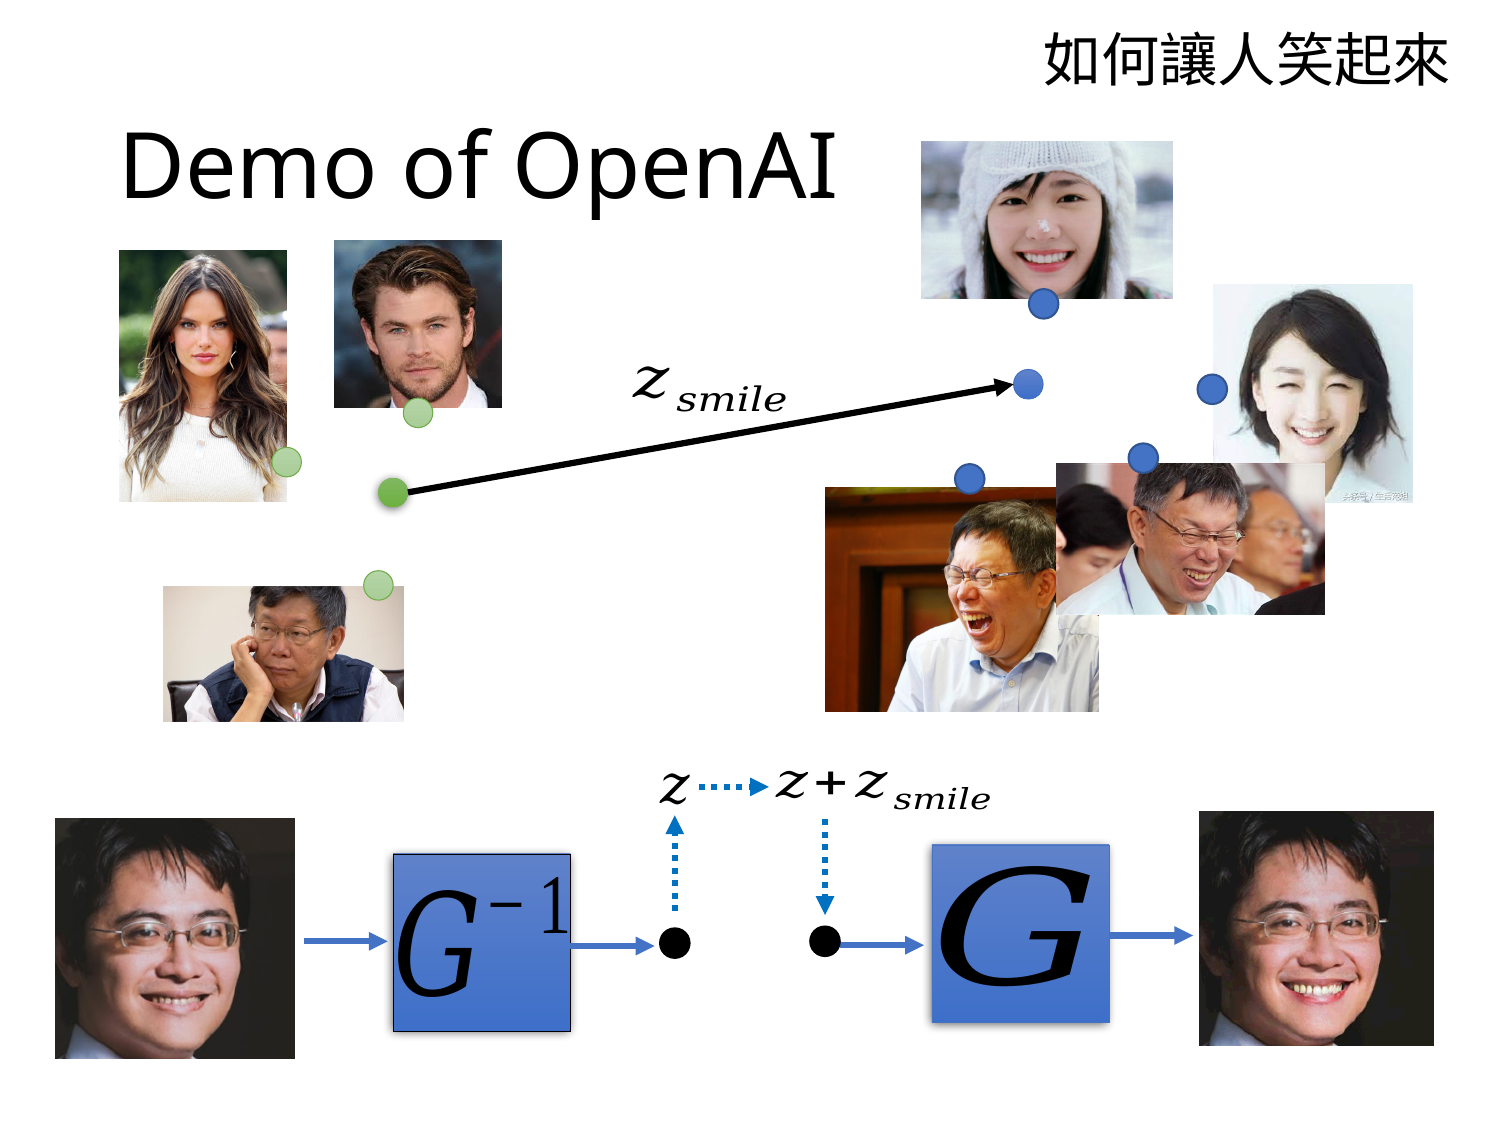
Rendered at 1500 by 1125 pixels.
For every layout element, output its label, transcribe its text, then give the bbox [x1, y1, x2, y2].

picture [119, 250, 287, 502]
title Demo of OpenAI [103, 59, 1397, 278]
text_box [378, 477, 408, 508]
text_box [809, 925, 841, 958]
text_box [1027, 299, 1060, 320]
picture [825, 284, 1413, 712]
picture [1199, 811, 1434, 1046]
text_box [363, 570, 394, 586]
text_box 如何讓人笑起來 [1028, 15, 1500, 101]
picture [55, 818, 295, 1059]
text_box [1196, 373, 1213, 406]
picture [921, 141, 1173, 299]
text_box [402, 408, 407, 424]
picture [334, 240, 502, 408]
text_box [1013, 368, 1044, 400]
picture [163, 586, 404, 722]
text_box [1127, 442, 1160, 463]
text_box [407, 384, 1014, 493]
text_box [659, 927, 691, 959]
text_box [287, 446, 302, 478]
